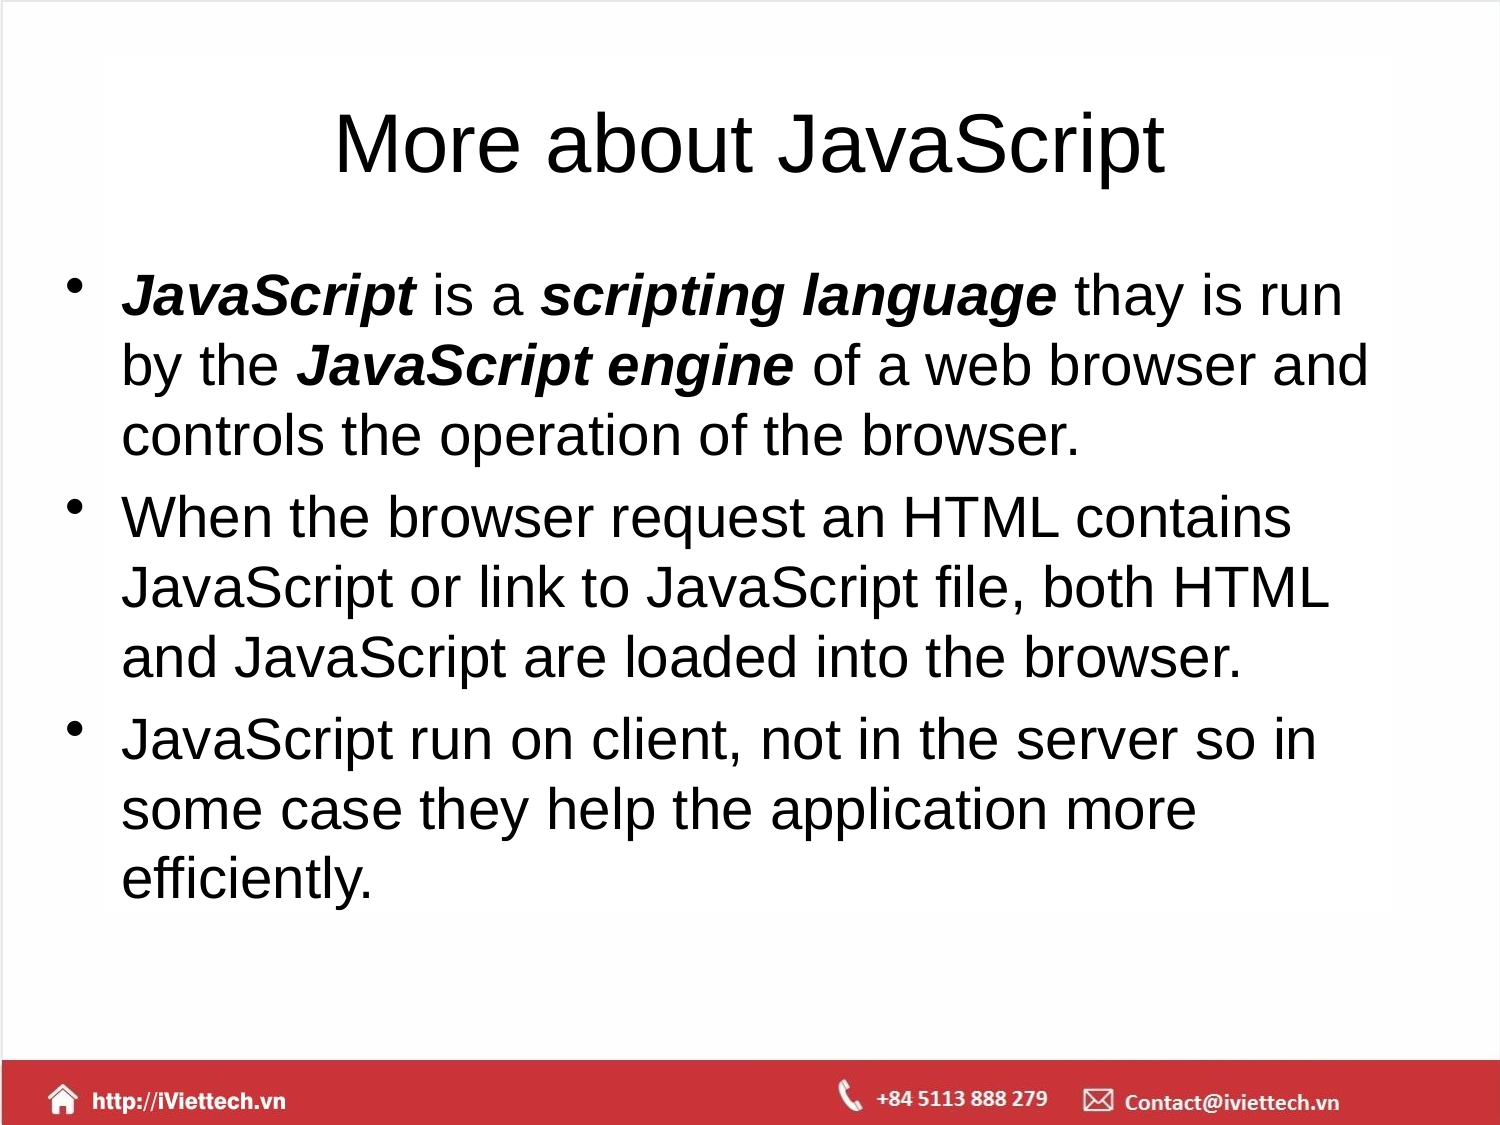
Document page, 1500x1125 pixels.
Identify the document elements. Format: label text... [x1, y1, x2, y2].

picture [0, 0, 1500, 1125]
title More about JavaScript [74, 44, 1426, 233]
list JavaScript is a scripting language thay is run by the JavaScript engine of a web browser and controls the operation of the browser. When the browser request an HTML contains JavaScript or link to JavaScript file, both HTML and JavaScript are loaded into the browser. JavaScript run on client, not in the server so in some case they help the application more efficiently. [49, 249, 1426, 993]
